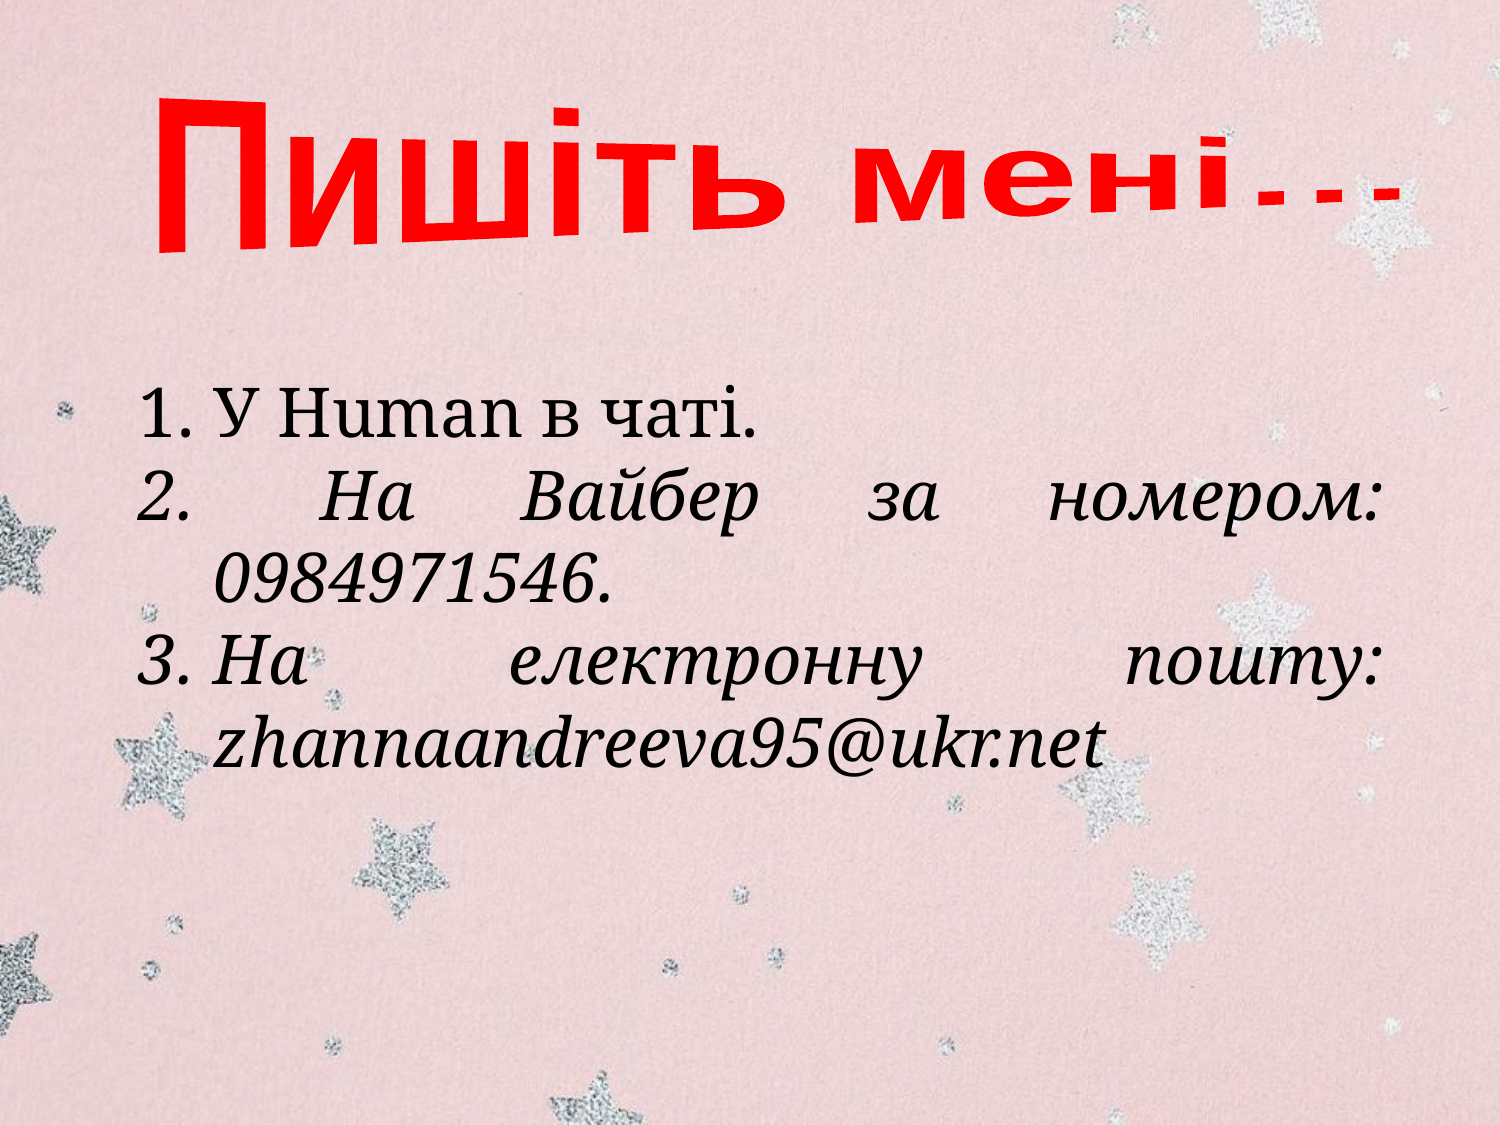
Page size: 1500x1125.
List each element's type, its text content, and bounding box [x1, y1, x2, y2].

text_box У Human в чаті. На Вайбер за номером: 0984971546. На електронну пошту: zhannaandreeva95@ukr.net [123, 361, 1400, 854]
picture [0, 0, 1500, 1125]
